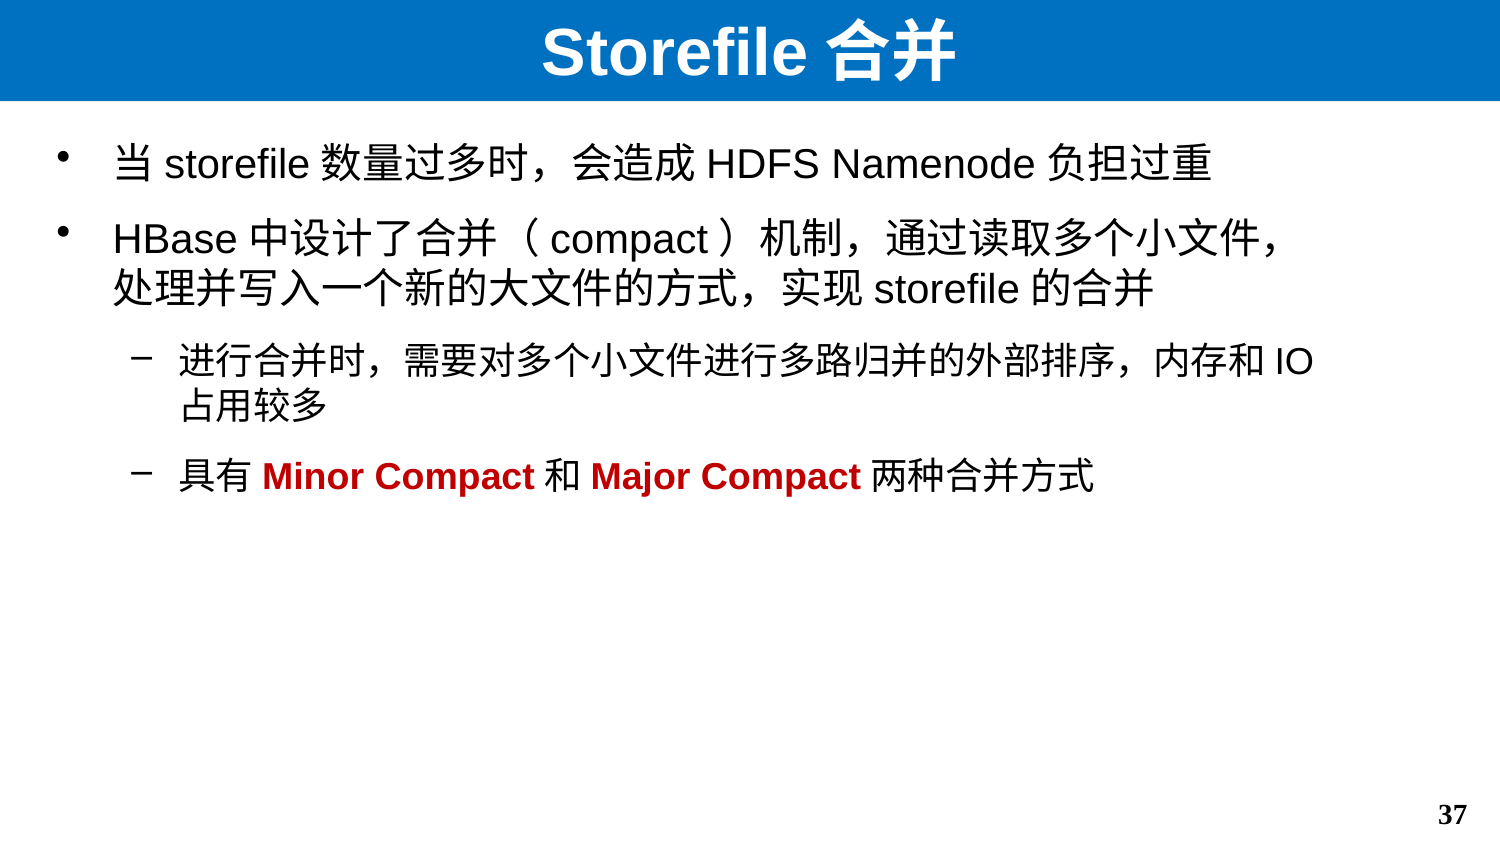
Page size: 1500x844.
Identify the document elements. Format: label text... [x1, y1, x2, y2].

title Storefile合并 [0, 0, 1500, 102]
list 当storefile数量过多时，会造成HDFS Namenode负担过重 HBase中设计了合并（compact）机制，通过读取多个小文件，处理并写入一个新的大文件的方式，实现storefile的合并 进行合并时，需要对多个小文件进行多路归并的外部排序，内存和IO占用较多 具有Minor Compact和Major Compact两种合并方式 [41, 129, 1353, 754]
